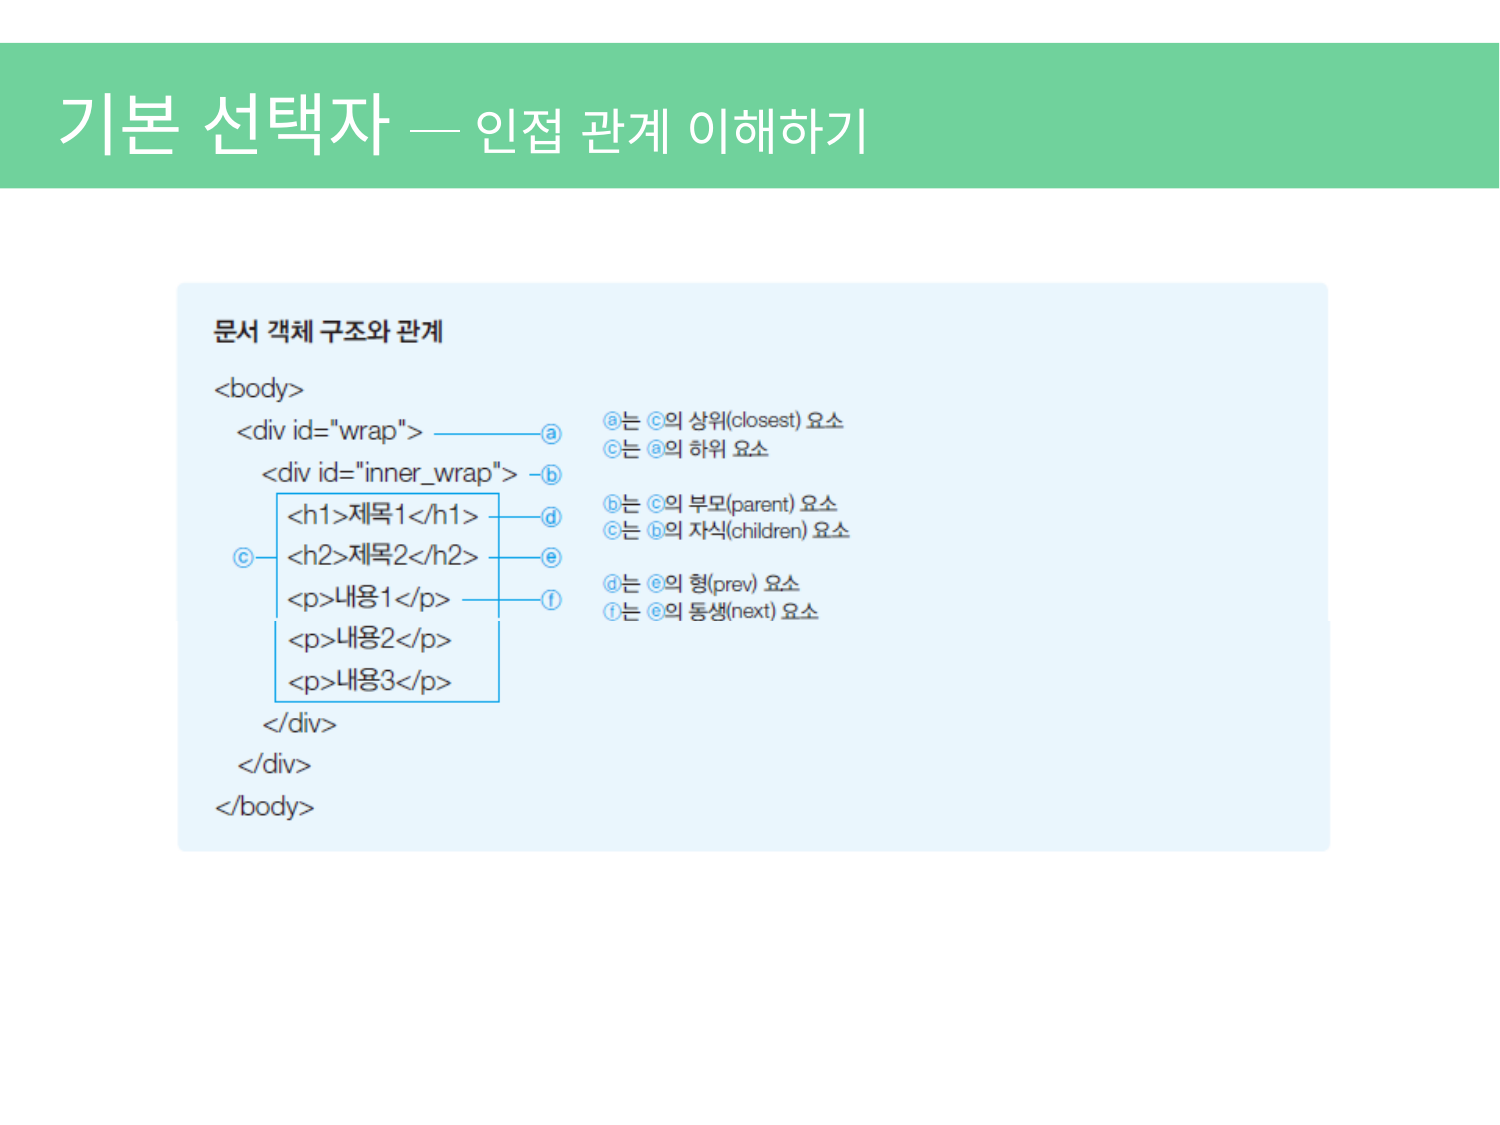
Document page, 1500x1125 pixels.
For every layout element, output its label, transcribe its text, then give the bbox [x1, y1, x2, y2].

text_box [166, 273, 1340, 858]
text_box [0, 41, 1500, 190]
text_box 기본 선택자 ─ 인접 관계 이해하기 [41, 74, 1500, 172]
